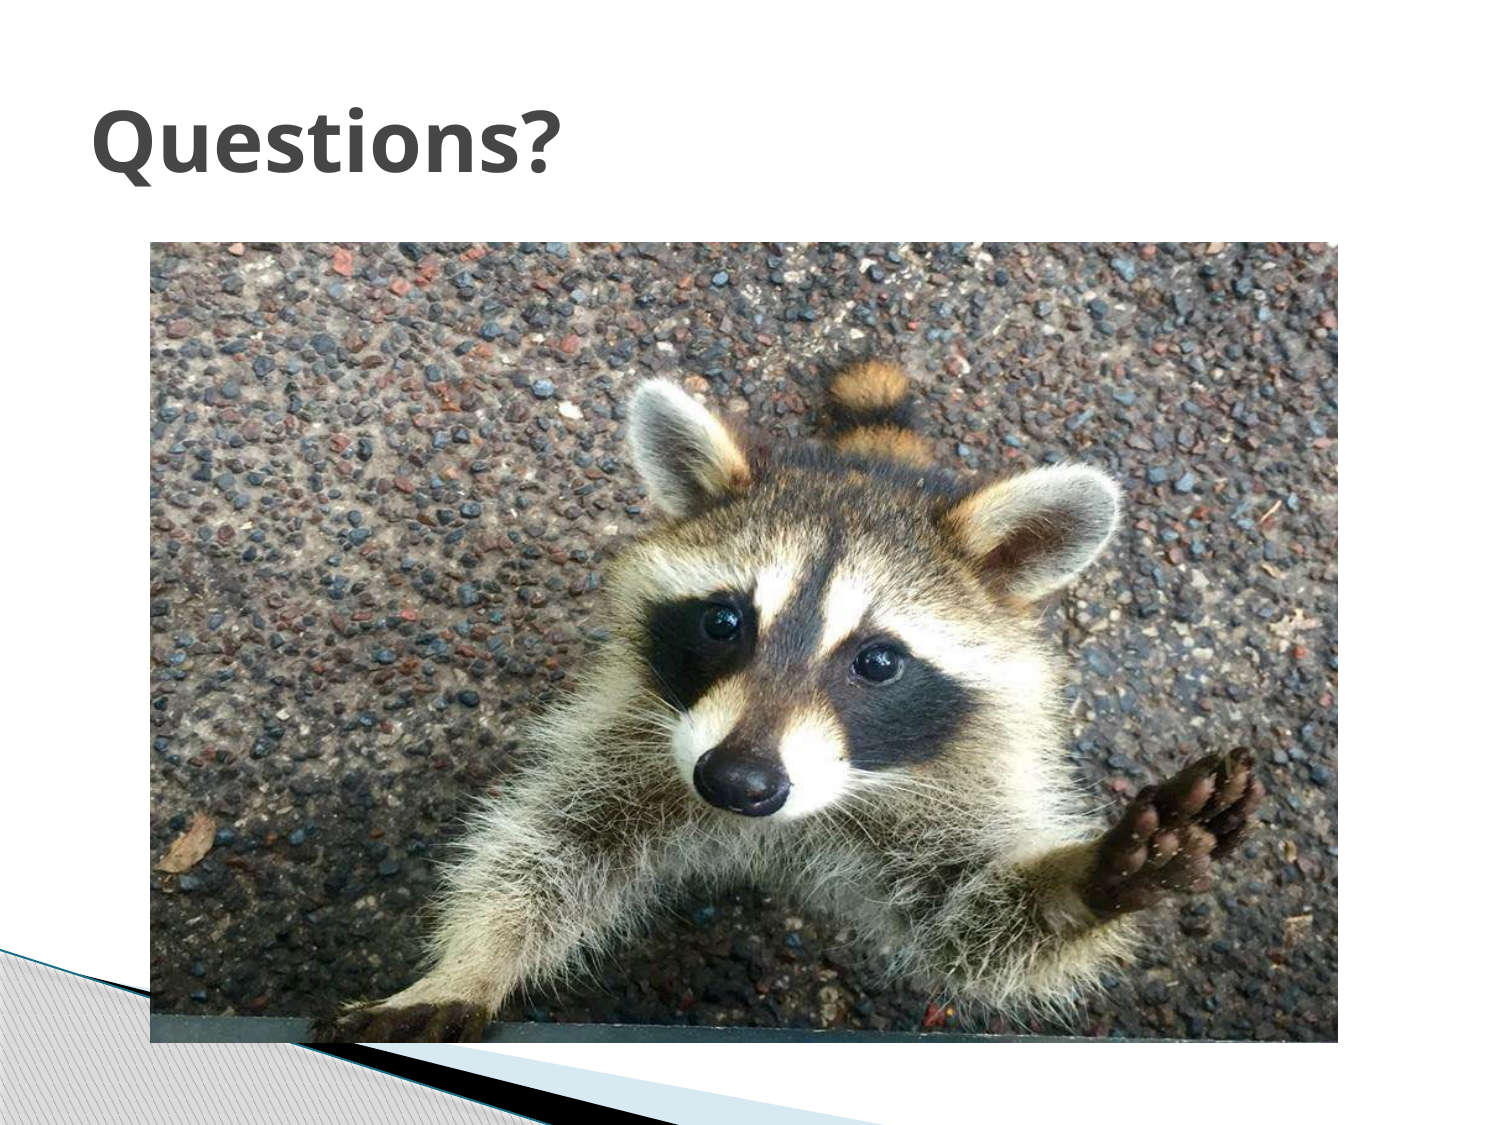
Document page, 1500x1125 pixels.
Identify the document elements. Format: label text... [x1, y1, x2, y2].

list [149, 242, 1338, 1043]
title Questions? [75, 45, 1425, 233]
